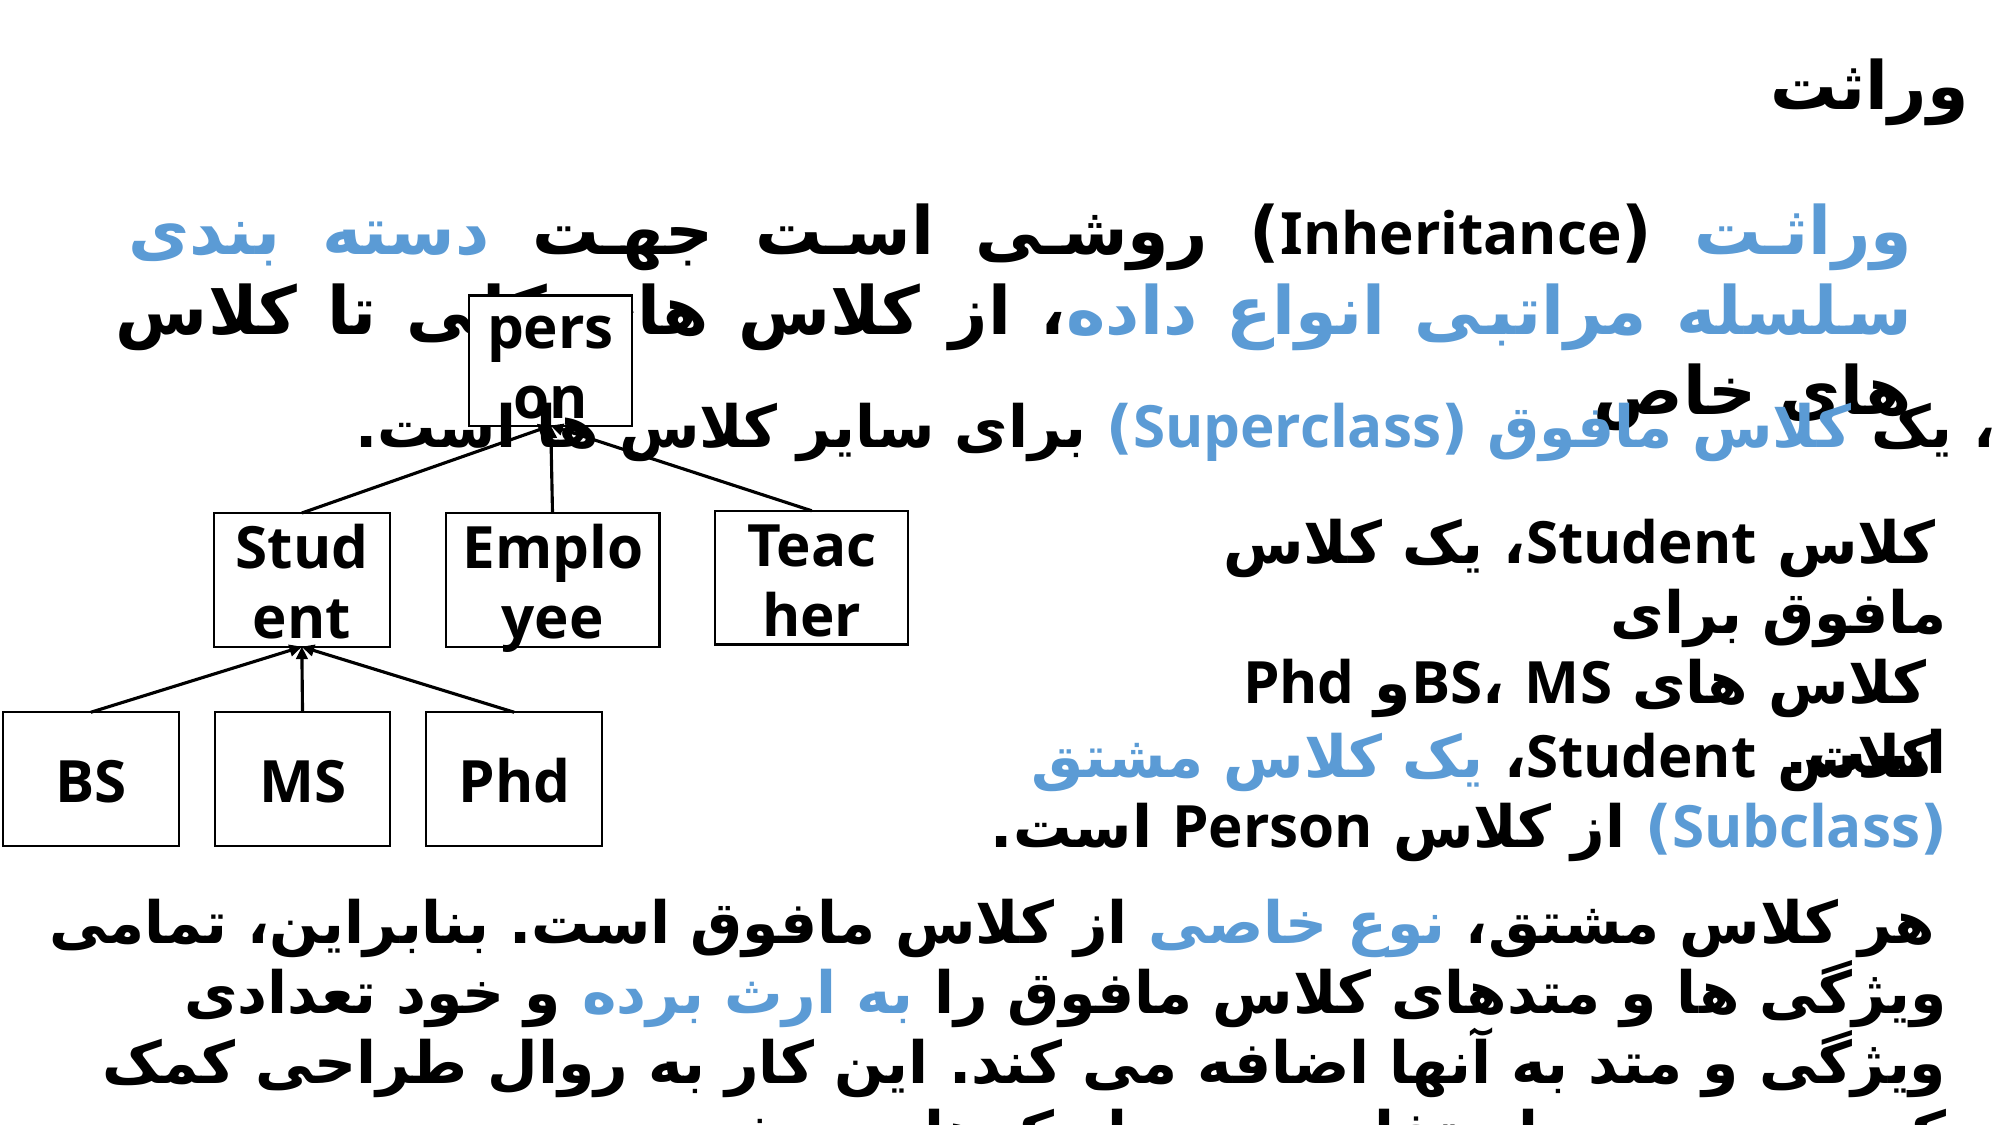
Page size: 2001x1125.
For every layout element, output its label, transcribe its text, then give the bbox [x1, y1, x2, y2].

text_box وراثت [1755, 35, 1984, 131]
text_box person [468, 294, 633, 381]
text_box وراثت (Inheritance) روشی است جهت دسته بندی سلسله مراتبی انواع داده، از کلاس های کلی تا کلاس های خاص [94, 180, 1927, 436]
text_box MS [214, 713, 391, 847]
text_box Student [213, 512, 391, 646]
text_box Employee [445, 512, 661, 648]
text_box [90, 646, 301, 713]
text_box هر کلاس مشتق، نوع خاصی از کلاس مافوق است. بنابراین، تمامی ویژگی ها و متدهای کلاس مافوق را به ارث برده و خود تعدادی ویژگی و متد به آنها اضافه می کند. این کار به روال طراحی کمک کرده و موجب استفاده مجدد از کدها می شود. [28, 877, 1962, 1125]
text_box Phd [425, 711, 603, 847]
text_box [301, 425, 551, 513]
text_box BS [2, 711, 180, 847]
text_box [550, 425, 812, 511]
text_box کلاس Person، یک کلاس مافوق (Superclass) برای سایر کلاس ها است. [319, 381, 2000, 467]
text_box Teacher [714, 510, 909, 646]
text_box کلاس Student، یک کلاس مافوق برای کلاس های BS، MSو Phd است. [1138, 498, 1962, 712]
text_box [301, 646, 515, 713]
text_box کلاس Student، یک کلاس مشتق (Subclass) از کلاس Person است. [715, 712, 1962, 867]
